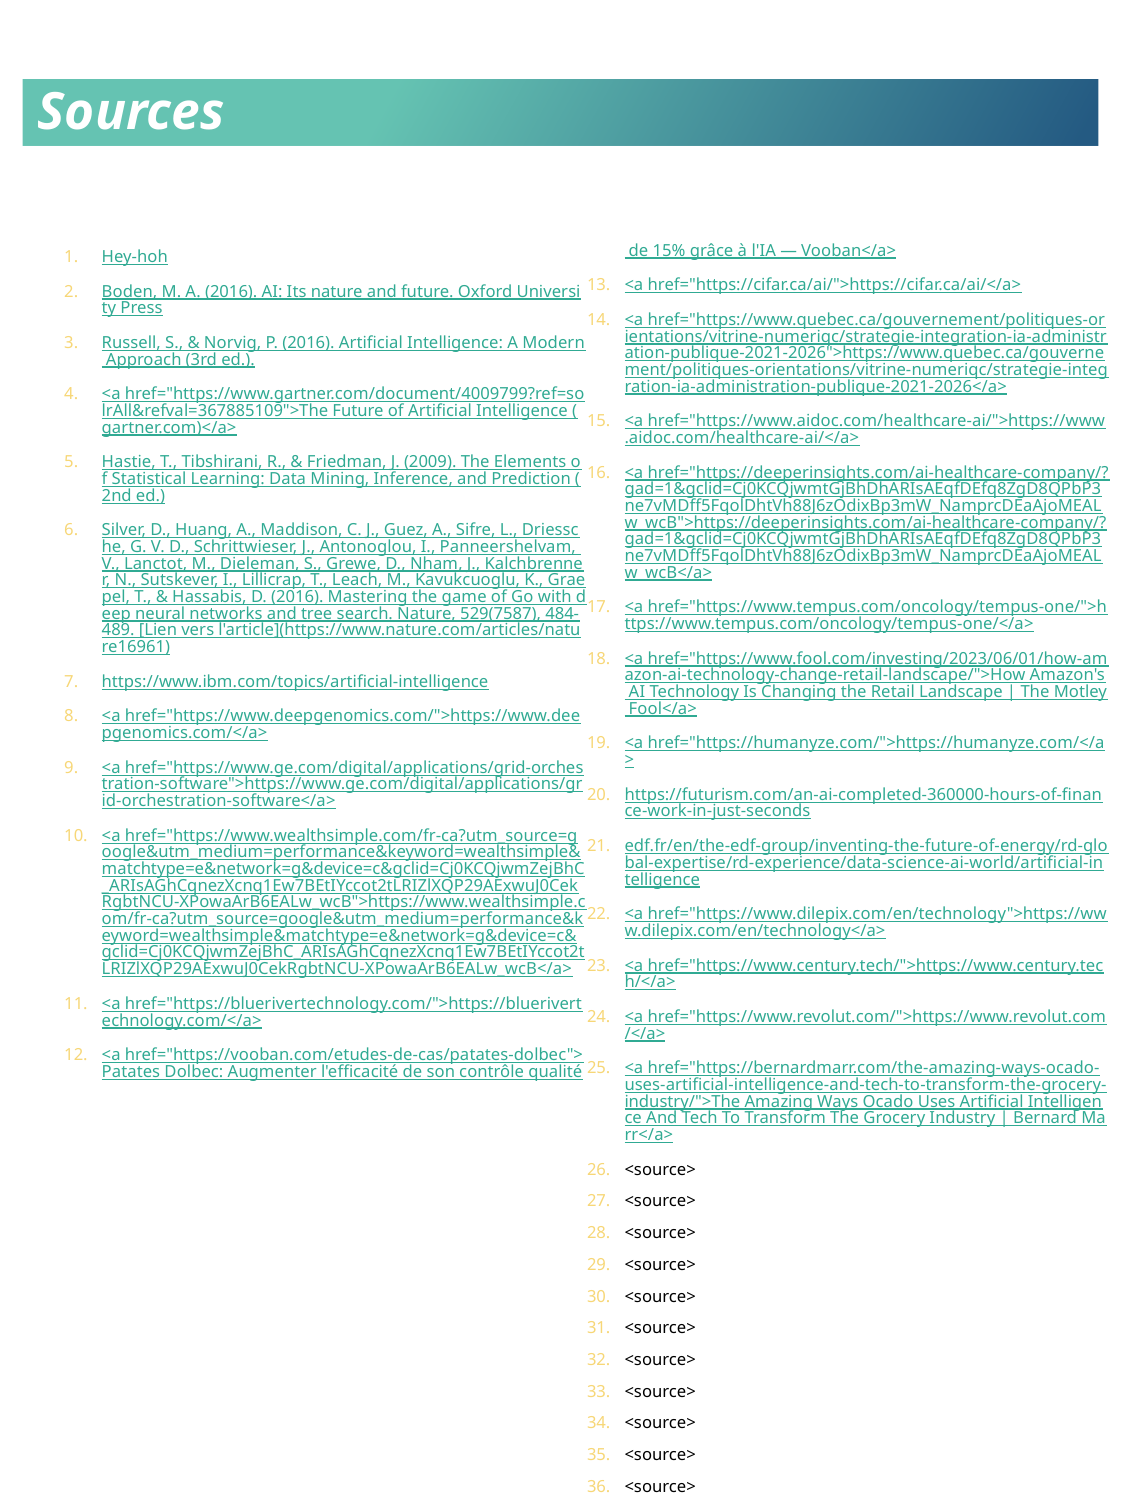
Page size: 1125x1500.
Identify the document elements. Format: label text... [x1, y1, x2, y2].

text_box Hey-hoh Boden, M. A. (2016). AI: Its nature and future. Oxford University Press Russell, S., & Norvig, P. (2016). Artificial Intelligence: A Modern Approach (3rd ed.). <a href="https://www.gartner.com/document/4009799?ref=solrAll&refval=367885109">The Future of Artificial Intelligence (gartner.com)</a> Hastie, T., Tibshirani, R., & Friedman, J. (2009). The Elements of Statistical Learning: Data Mining, Inference, and Prediction (2nd ed.) Silver, D., Huang, A., Maddison, C. J., Guez, A., Sifre, L., Driessche, G. V. D., Schrittwieser, J., Antonoglou, I., Panneershelvam, V., Lanctot, M., Dieleman, S., Grewe, D., Nham, J., Kalchbrenner, N., Sutskever, I., Lillicrap, T., Leach, M., Kavukcuoglu, K., Graepel, T., & Hassabis, D. (2016). Mastering the game of Go with deep neural networks and tree search. Nature, 529(7587), 484-489. [Lien vers l'article](https://www.nature.com/articles/nature16961) https://www.ibm.com/topics/artificial-intelligence <a href="https://www.deepgenomics.com/">https://www.deepgenomics.com/</a> <a href="https://www.ge.com/digital/applications/grid-orchestration-software">https://www.ge.com/digital/applications/grid-orchestration-software</a> <a href="https://www.wealthsimple.com/fr-ca?utm_source=google&utm_medium=performance&keyword=wealthsimple&matchtype=e&network=g&device=c&gclid=Cj0KCQjwmZejBhC_ARIsAGhCqnezXcnq1Ew7BEtIYccot2tLRIZlXQP29AExwuJ0CekRgbtNCU-XPowaArB6EALw_wcB">https://www.wealthsimple.com/fr-ca?utm_source=google&utm_medium=performance&keyword=wealthsimple&matchtype=e&network=g&device=c&gclid=Cj0KCQjwmZejBhC_ARIsAGhCqnezXcnq1Ew7BEtIYccot2tLRIZlXQP29AExwuJ0CekRgbtNCU-XPowaArB6EALw_wcB</a> <a href="https://bluerivertechnology.com/">https://bluerivertechnology.com/</a> <a href="https://vooban.com/etudes-de-cas/patates-dolbec">Patates Dolbec: Augmenter l'efficacité de son contrôle qualité de 15% grâce à l'IA — Vooban</a> <a href="https://cifar.ca/ai/">https://cifar.ca/ai/</a> <a href="https://www.quebec.ca/gouvernement/politiques-orientations/vitrine-numeriqc/strategie-integration-ia-administration-publique-2021-2026">https://www.quebec.ca/gouvernement/politiques-orientations/vitrine-numeriqc/strategie-integration-ia-administration-publique-2021-2026</a> <a href="https://www.aidoc.com/healthcare-ai/">https://www.aidoc.com/healthcare-ai/</a> <a href="https://deeperinsights.com/ai-healthcare-company/?gad=1&gclid=Cj0KCQjwmtGjBhDhARIsAEqfDEfq8ZgD8QPbP3ne7vMDff5FqolDhtVh88J6zOdixBp3mW_NamprcDEaAjoMEALw_wcB">https://deeperinsights.com/ai-healthcare-company/?gad=1&gclid=Cj0KCQjwmtGjBhDhARIsAEqfDEfq8ZgD8QPbP3ne7vMDff5FqolDhtVh88J6zOdixBp3mW_NamprcDEaAjoMEALw_wcB</a> <a href="https://www.tempus.com/oncology/tempus-one/">https://www.tempus.com/oncology/tempus-one/</a> <a href="https://www.fool.com/investing/2023/06/01/how-amazon-ai-technology-change-retail-landscape/">How Amazon's AI Technology Is Changing the Retail Landscape | The Motley Fool</a> <a href="https://humanyze.com/">https://humanyze.com/</a> https://futurism.com/an-ai-completed-360000-hours-of-finance-work-in-just-seconds edf.fr/en/the-edf-group/inventing-the-future-of-energy/rd-global-expertise/rd-experience/data-science-ai-world/artificial-intelligence <a href="https://www.dilepix.com/en/technology">https://www.dilepix.com/en/technology</a> <a href="https://www.century.tech/">https://www.century.tech/</a> <a href="https://www.revolut.com/">https://www.revolut.com/</a> <a href="https://bernardmarr.com/the-amazing-ways-ocado-uses-artificial-intelligence-and-tech-to-transform-the-grocery-industry/">The Amazing Ways Ocado Uses Artificial Intelligence And Tech To Transform The Grocery Industry | Bernard Marr</a> <source> <source> <source> <source> <source> <source> <source> <source> <source> <source> <source> <source> <source> <source> <source> <source> <source> <source> <source> <source> <source> <source> <source> <source> <source> [49, 238, 1125, 1097]
title Sources [22, 79, 1099, 146]
